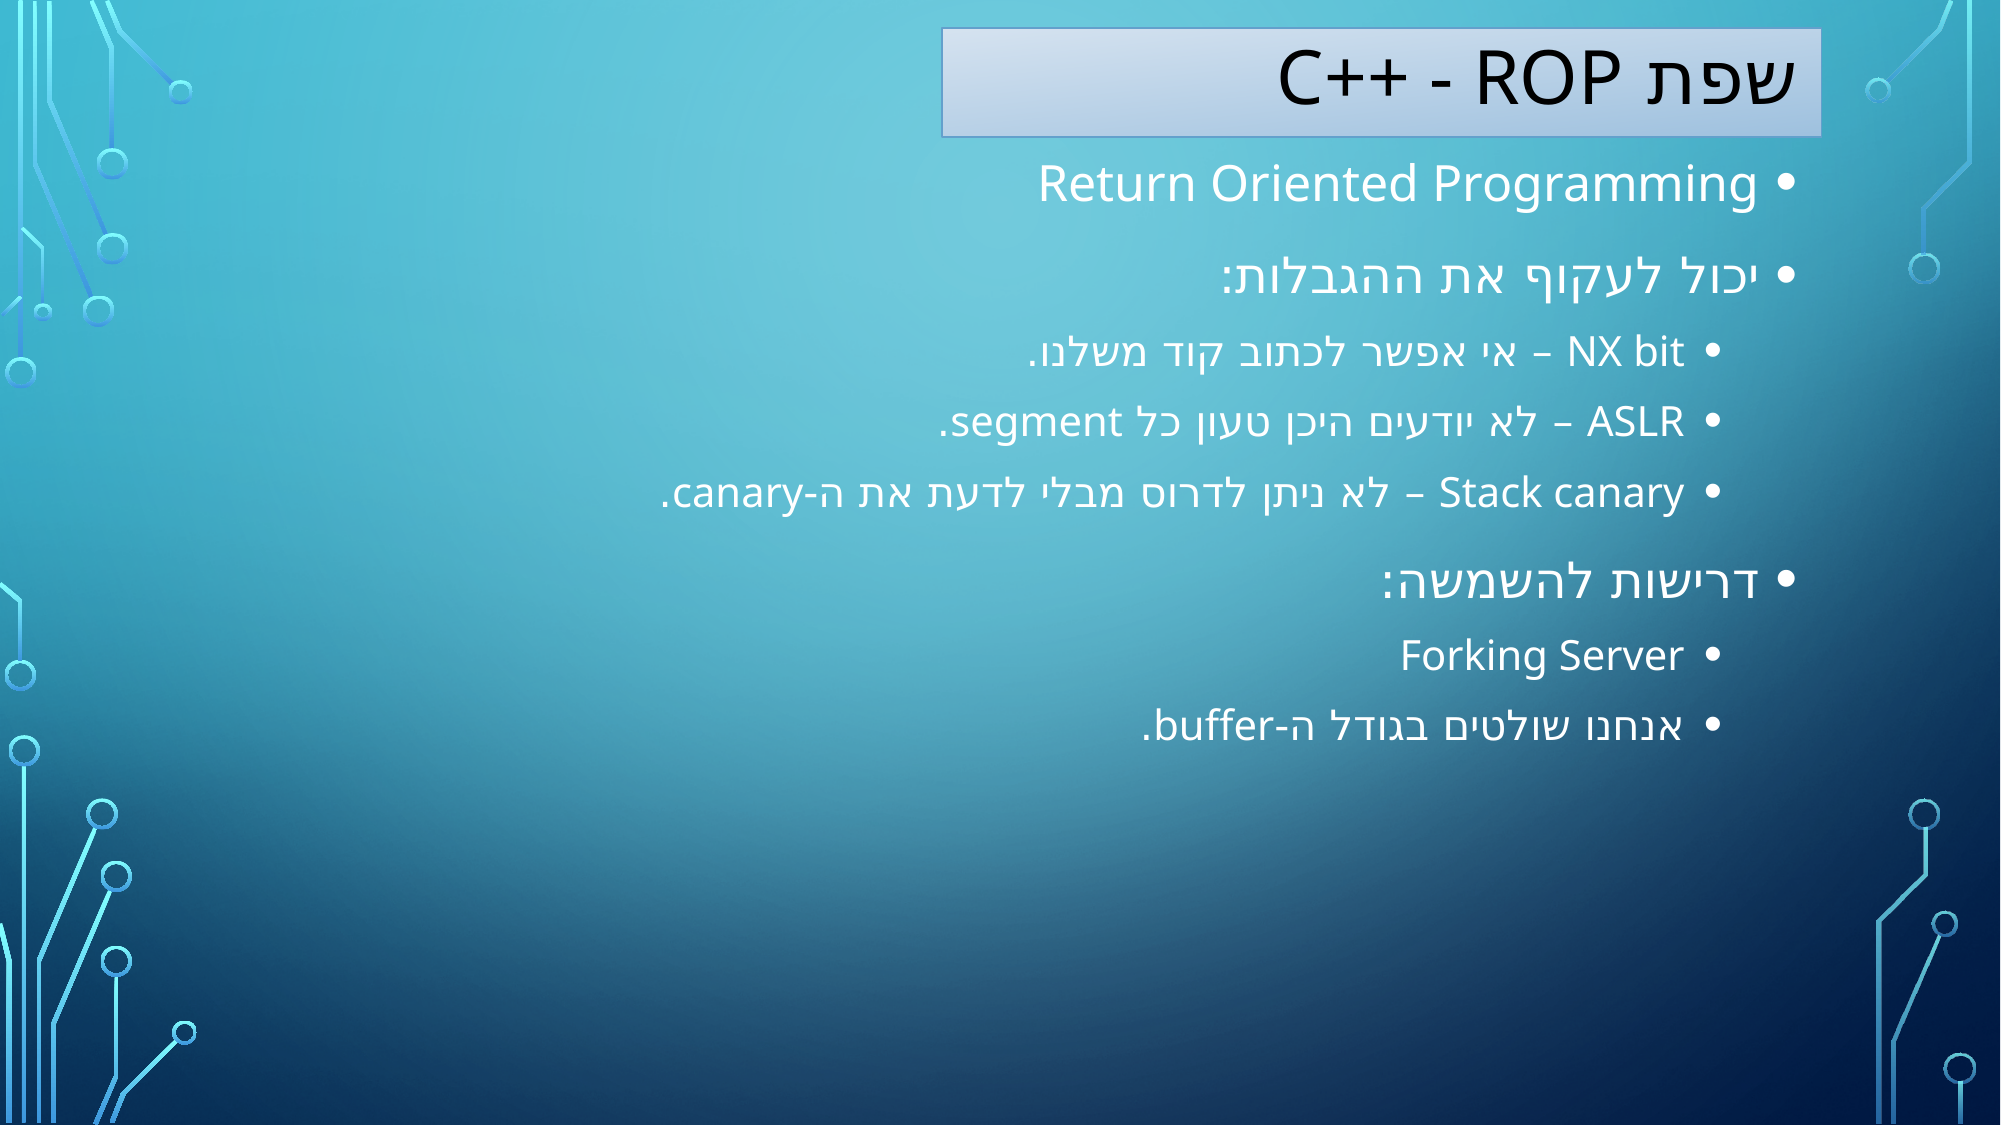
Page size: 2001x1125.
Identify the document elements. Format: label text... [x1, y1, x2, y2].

text_box [1813, 27, 1822, 138]
title שפת C++ - ROP [187, 0, 1813, 131]
list Return Oriented Programming יכול לעקוף את ההגבלות: NX bit – אי אפשר לכתוב קוד משלנו. ASLR – לא יודעים היכן טעון כל segment. Stack canary – לא ניתן לדרוס מבלי לדעת את ה-canary. דרישות להשמשה: Forking Server אנחנו שולטים בגודל ה-buffer. [129, 131, 1813, 1065]
